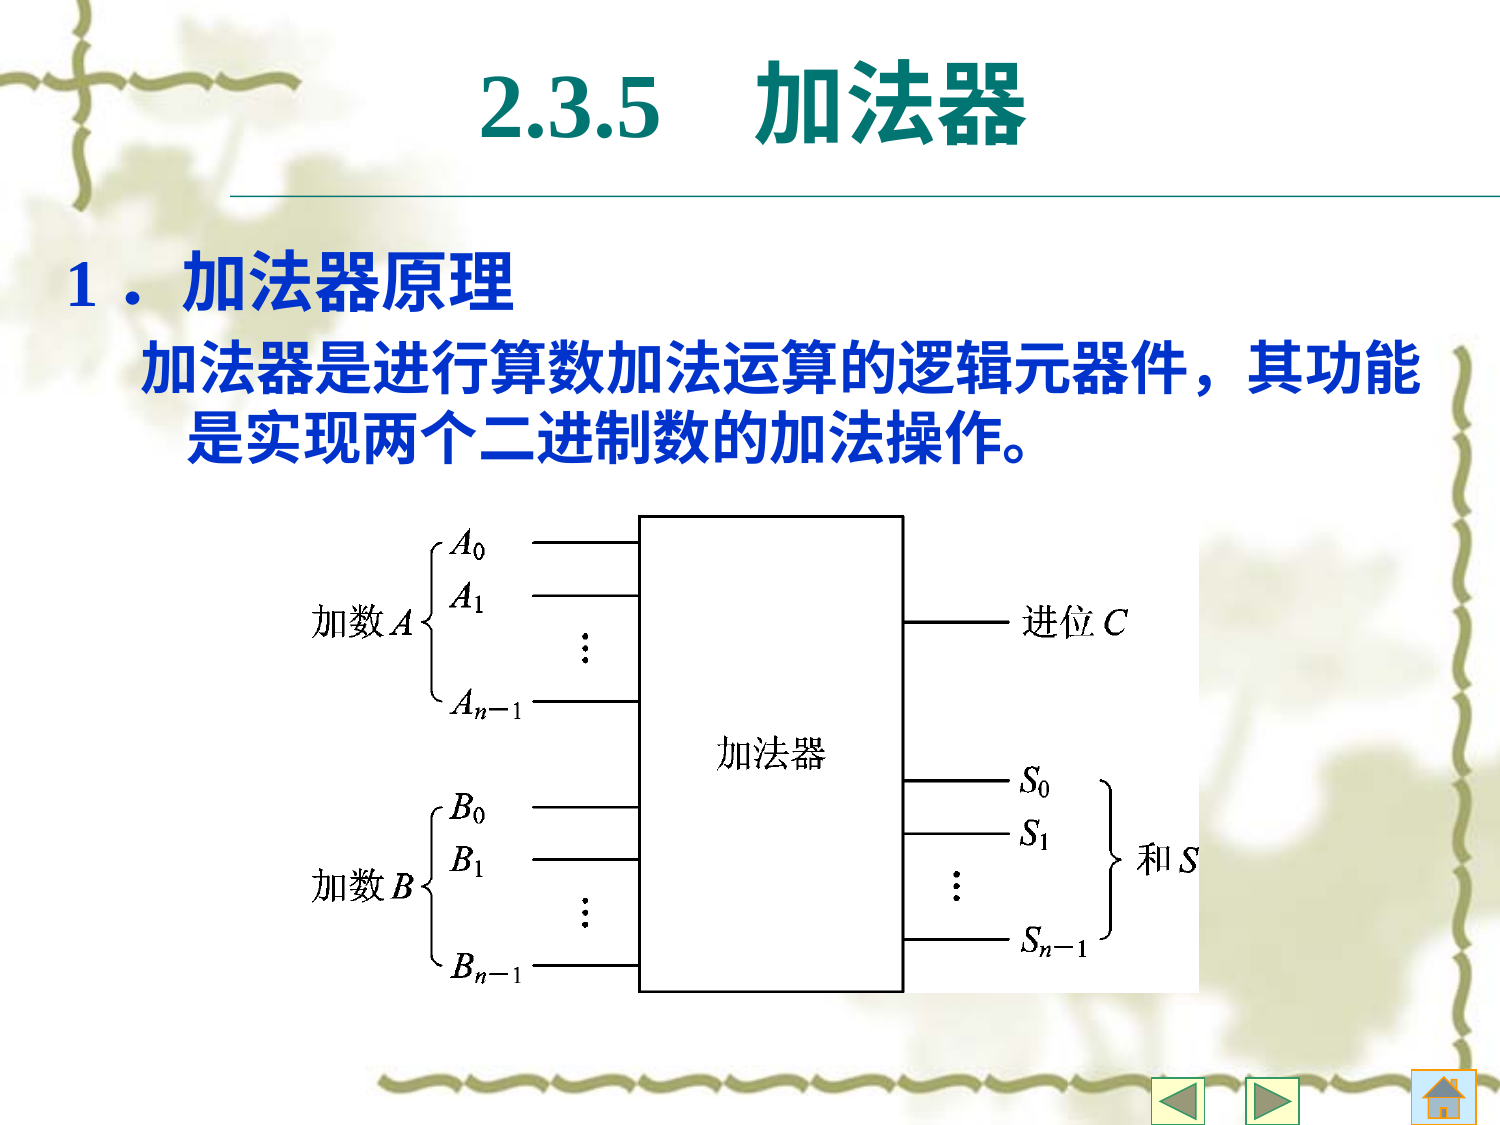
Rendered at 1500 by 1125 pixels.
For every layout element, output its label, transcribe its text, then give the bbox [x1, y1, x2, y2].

list 1．加法器原理 加法器是进行算数加法运算的逻辑元器件，其功能是实现两个二进制数的加法操作。 [50, 231, 1451, 963]
picture [0, 0, 1500, 1125]
title 2.3.5 加法器 [53, 7, 1455, 195]
